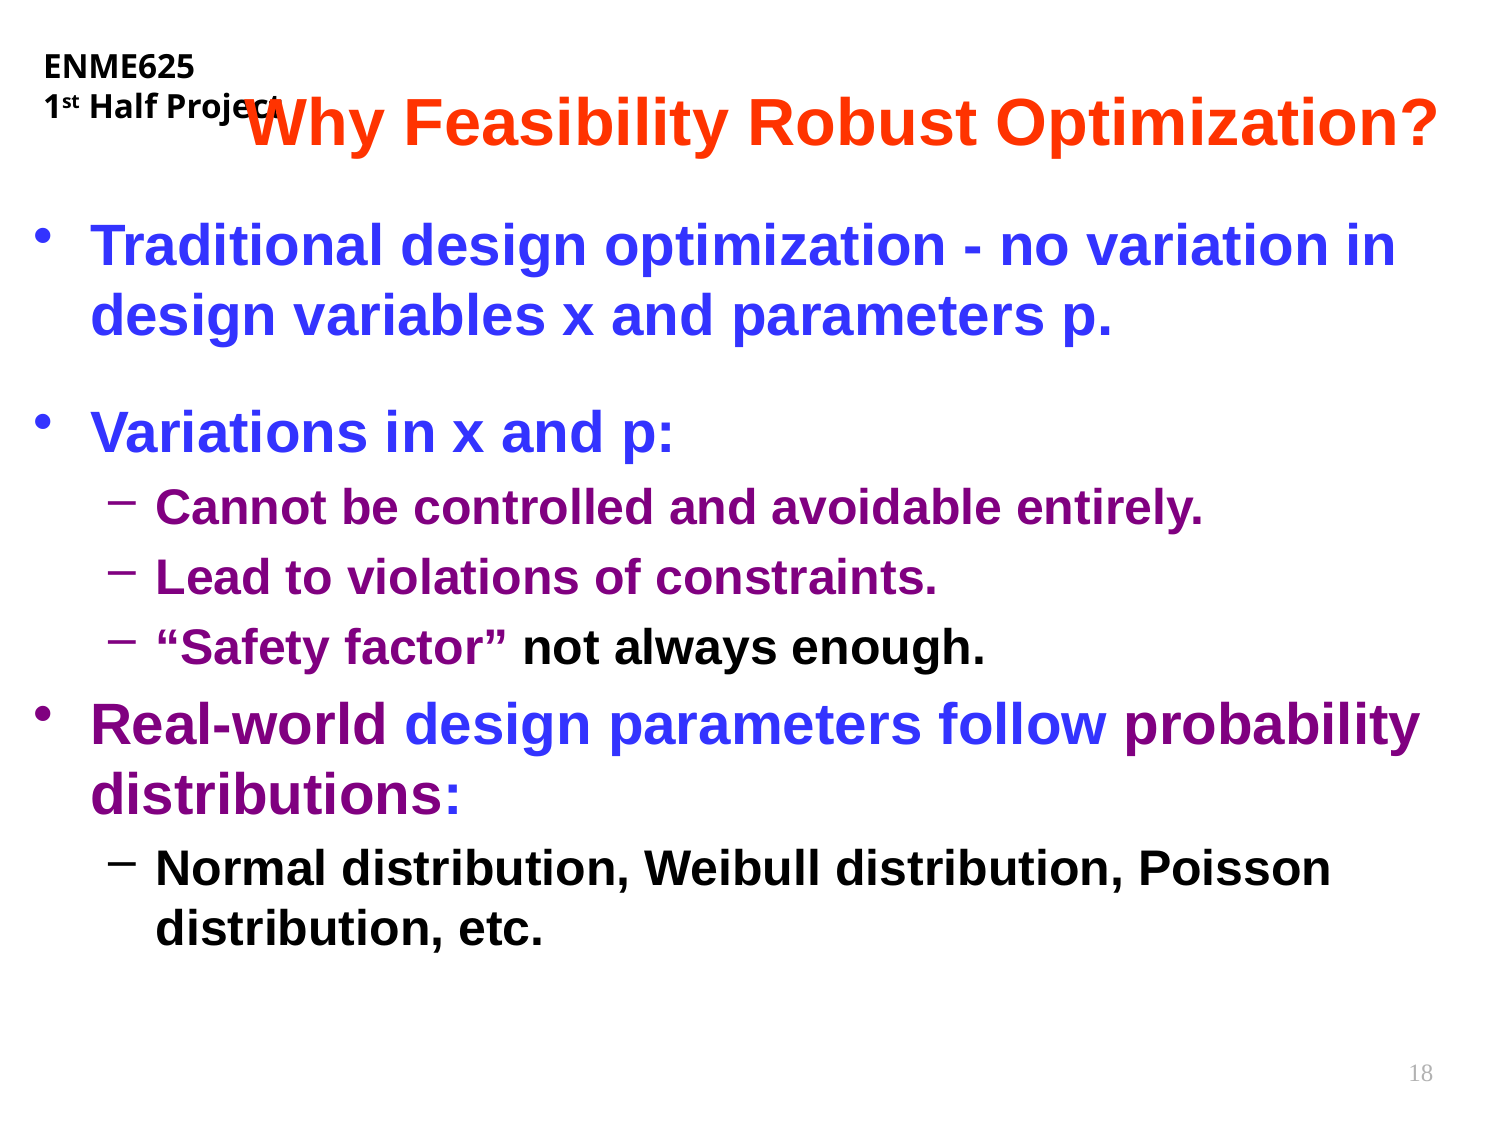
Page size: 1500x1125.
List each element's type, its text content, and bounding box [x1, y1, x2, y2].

list Traditional design optimization - no variation in design variables x and parameters p. Variations in x and p: Cannot be controlled and avoidable entirely. Lead to violations of constraints. “Safety factor” not always enough. Real-world design parameters follow probability distributions: Normal distribution, Weibull distribution, Poisson distribution, etc. [18, 199, 1476, 963]
title Why Feasibility Robust Optimization? [43, 62, 1457, 176]
slide_number 18 [1110, 1041, 1449, 1101]
